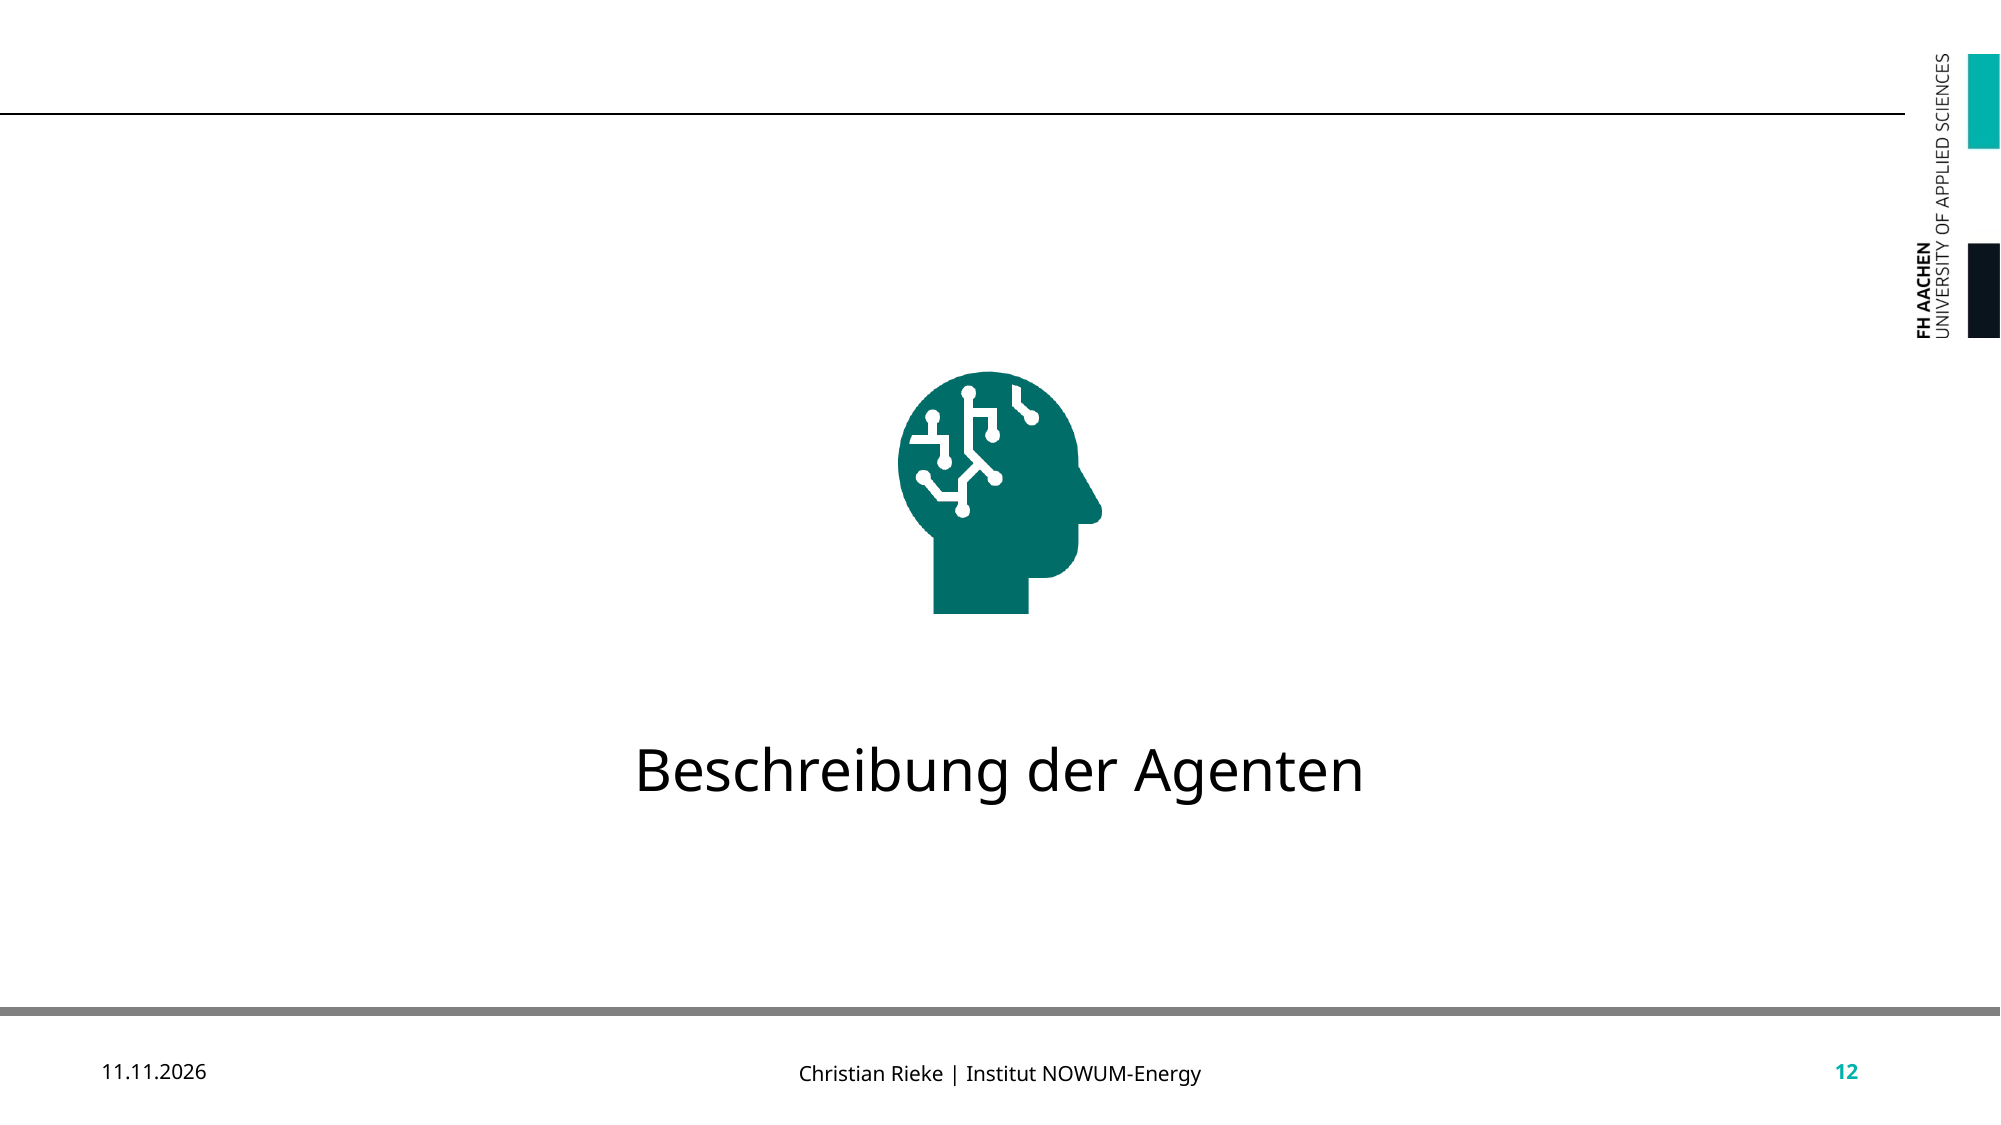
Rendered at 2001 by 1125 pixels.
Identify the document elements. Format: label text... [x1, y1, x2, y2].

picture [1905, 54, 2000, 338]
list Beschreibung der Agenten [369, 680, 1630, 811]
slide_number 12 [1741, 1042, 1874, 1103]
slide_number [86, 1042, 370, 1103]
footer Christian Rieke | Institut NOWUM-Energy [527, 1042, 1473, 1103]
picture [855, 349, 1144, 638]
